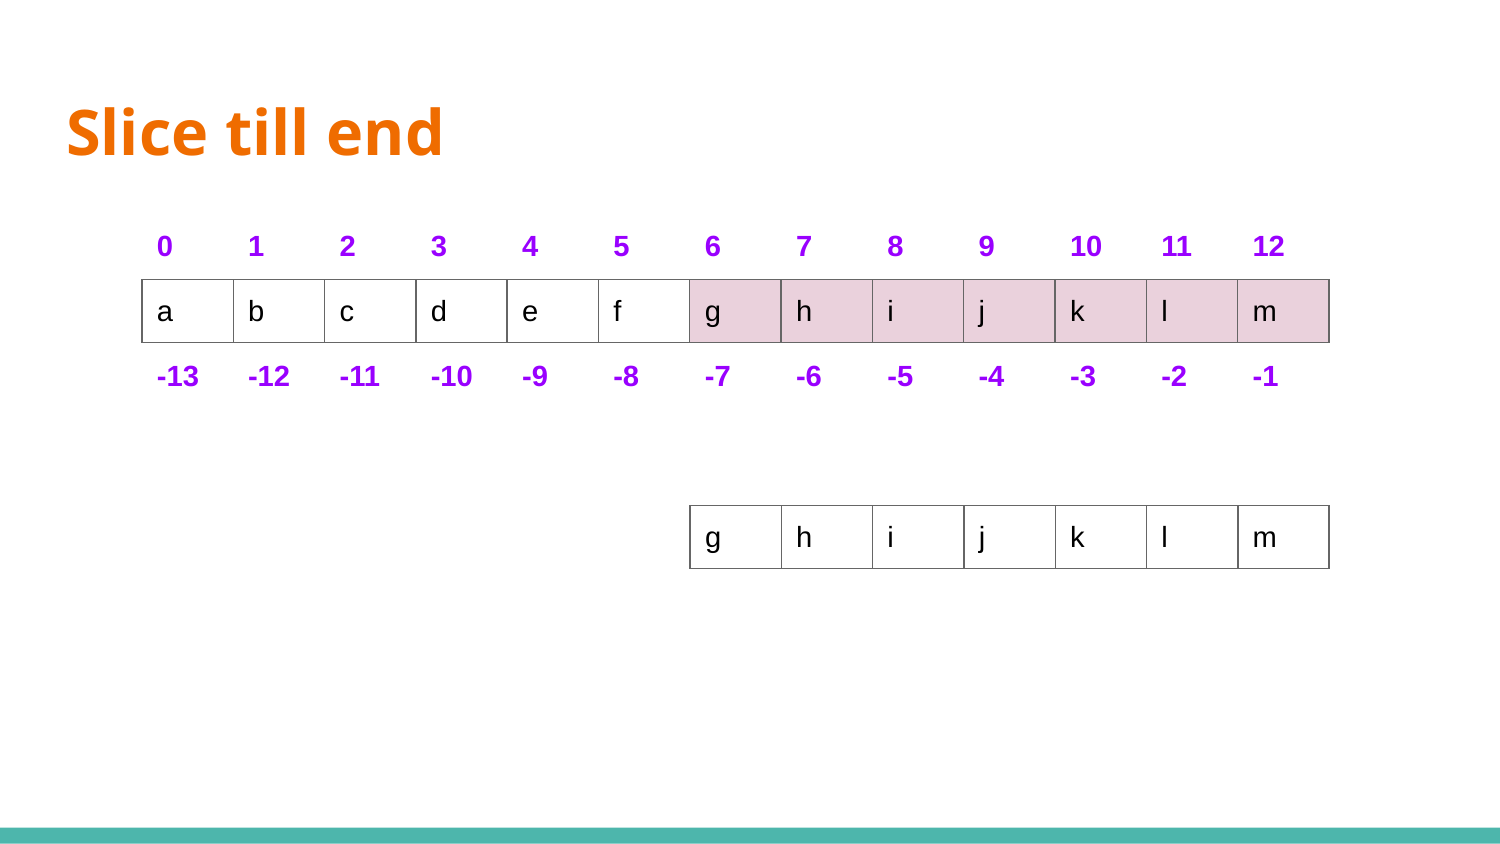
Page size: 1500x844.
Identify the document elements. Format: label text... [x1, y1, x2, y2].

table_header 0 [143, 215, 233, 277]
table_header i [873, 506, 963, 568]
table_header m [1239, 506, 1328, 568]
table_header m [1238, 280, 1328, 342]
table_header j [965, 506, 1055, 568]
table_header 12 [1238, 215, 1328, 277]
table_header h [782, 280, 872, 342]
table_header 1 [234, 215, 324, 277]
table_header -5 [873, 345, 963, 407]
table_header g [690, 280, 780, 342]
table_header g [691, 506, 781, 568]
table_header -2 [1147, 345, 1237, 407]
table_header -1 [1238, 345, 1328, 407]
table_header -11 [325, 345, 415, 407]
table_header 8 [873, 215, 963, 277]
table_header h [782, 506, 872, 568]
table_header 9 [964, 215, 1054, 277]
table_header -9 [508, 345, 598, 407]
title Slice till end [51, 72, 1449, 189]
table_header a [143, 280, 233, 342]
table_header l [1147, 506, 1237, 568]
table_header k [1056, 280, 1146, 342]
table_header 6 [690, 215, 780, 277]
table_header j [964, 280, 1054, 342]
table_header k [1056, 506, 1146, 568]
table_header f [599, 280, 689, 342]
table_header 10 [1056, 215, 1146, 277]
table_header 11 [1147, 215, 1237, 277]
table_header 5 [599, 215, 689, 277]
table_header -7 [690, 345, 780, 407]
table_header -12 [234, 345, 324, 407]
table_header -8 [599, 345, 689, 407]
table_header -13 [143, 345, 233, 407]
table_header -3 [1056, 345, 1146, 407]
table_header e [508, 280, 598, 342]
table_header c [325, 280, 415, 342]
table_header 4 [508, 215, 598, 277]
table_header l [1147, 280, 1237, 342]
table_header 2 [325, 215, 415, 277]
table_header -6 [782, 345, 872, 407]
table_header 7 [782, 215, 872, 277]
table_header i [873, 280, 963, 342]
table_header d [417, 280, 506, 342]
table_header b [234, 280, 324, 342]
table_header -4 [964, 345, 1054, 407]
table_header -10 [417, 345, 506, 407]
table_header 3 [417, 215, 506, 277]
